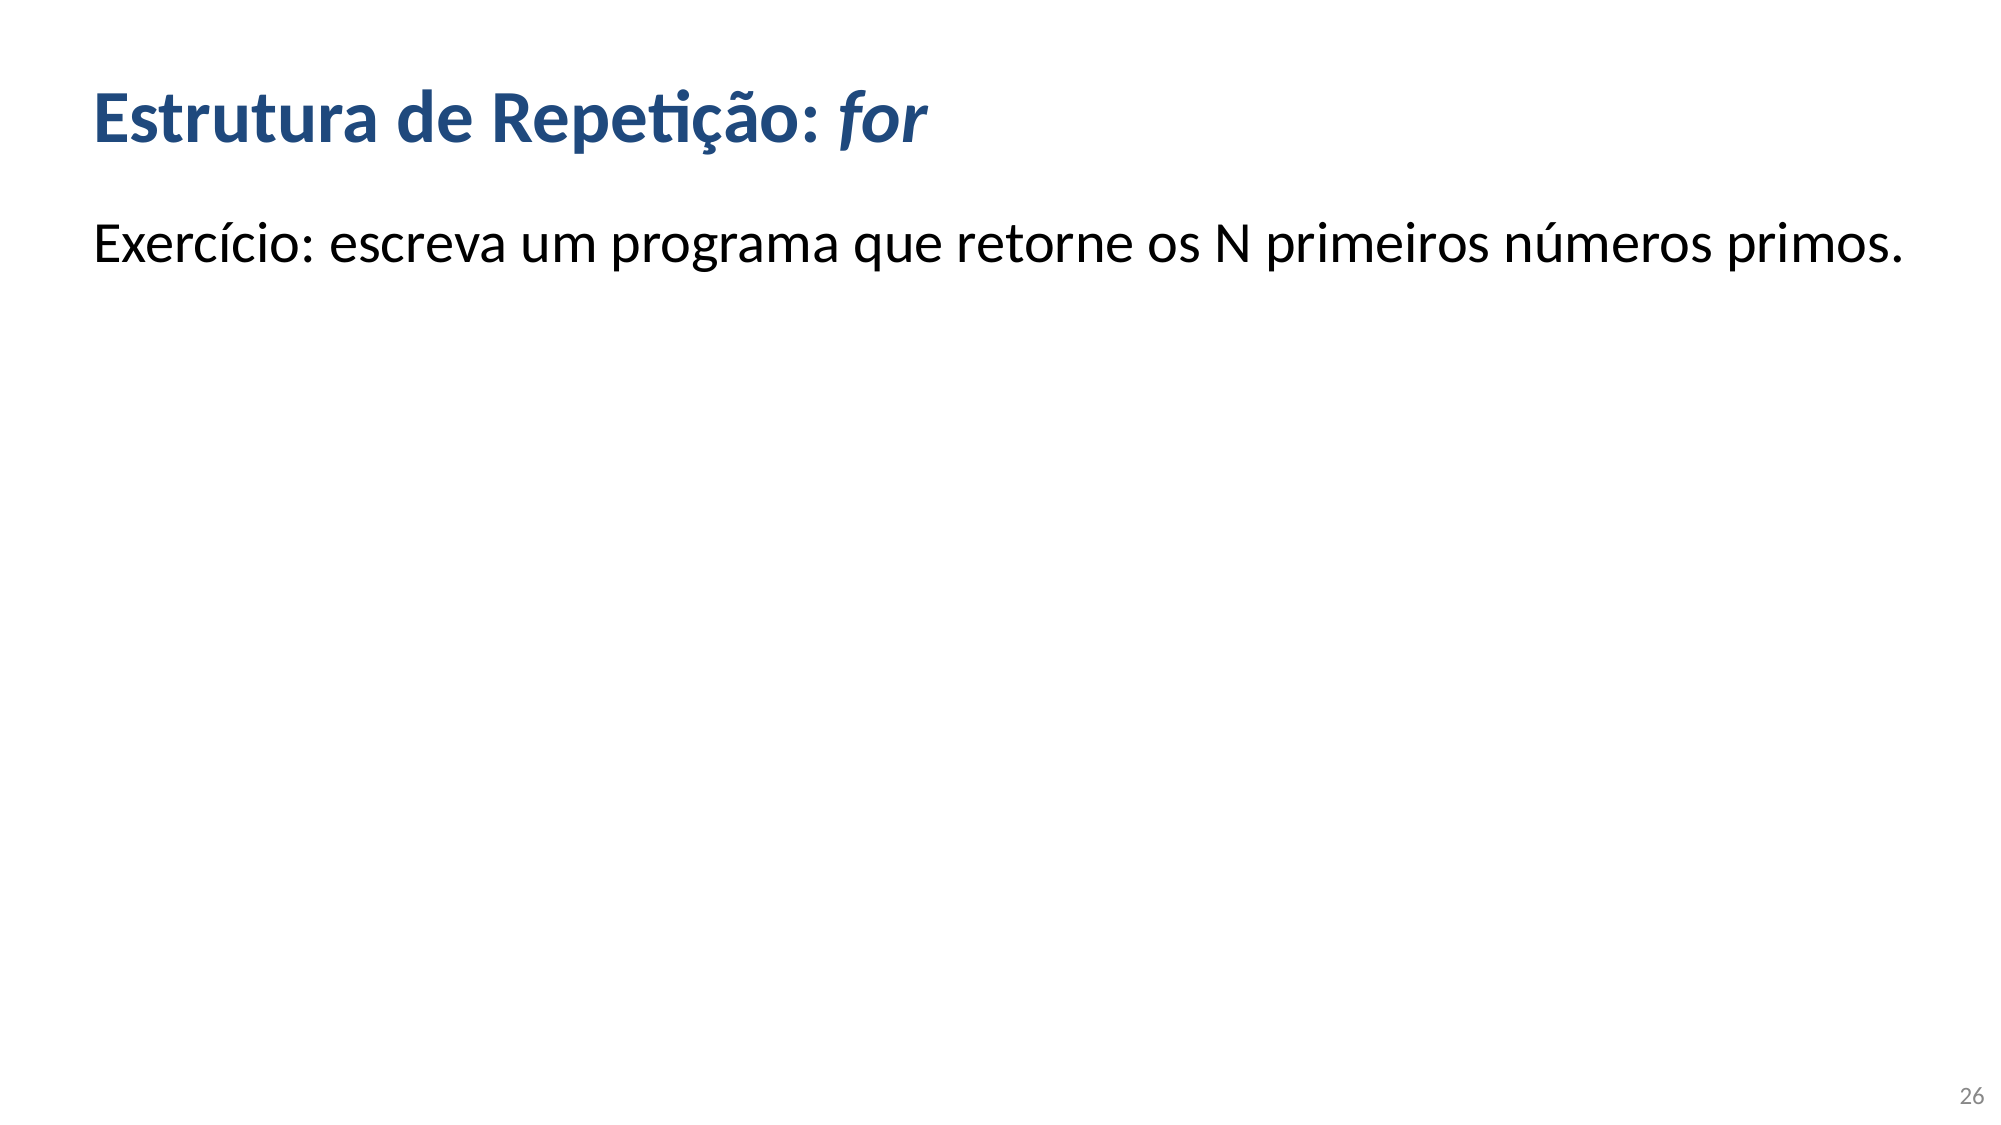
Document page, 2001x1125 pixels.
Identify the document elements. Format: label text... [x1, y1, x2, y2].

list Exercício: escreva um programa que retorne os N primeiros números primos. [78, 196, 1939, 381]
text_box 26 [1650, 1065, 2000, 1125]
title Estrutura de Repetição: for [78, 19, 1665, 196]
